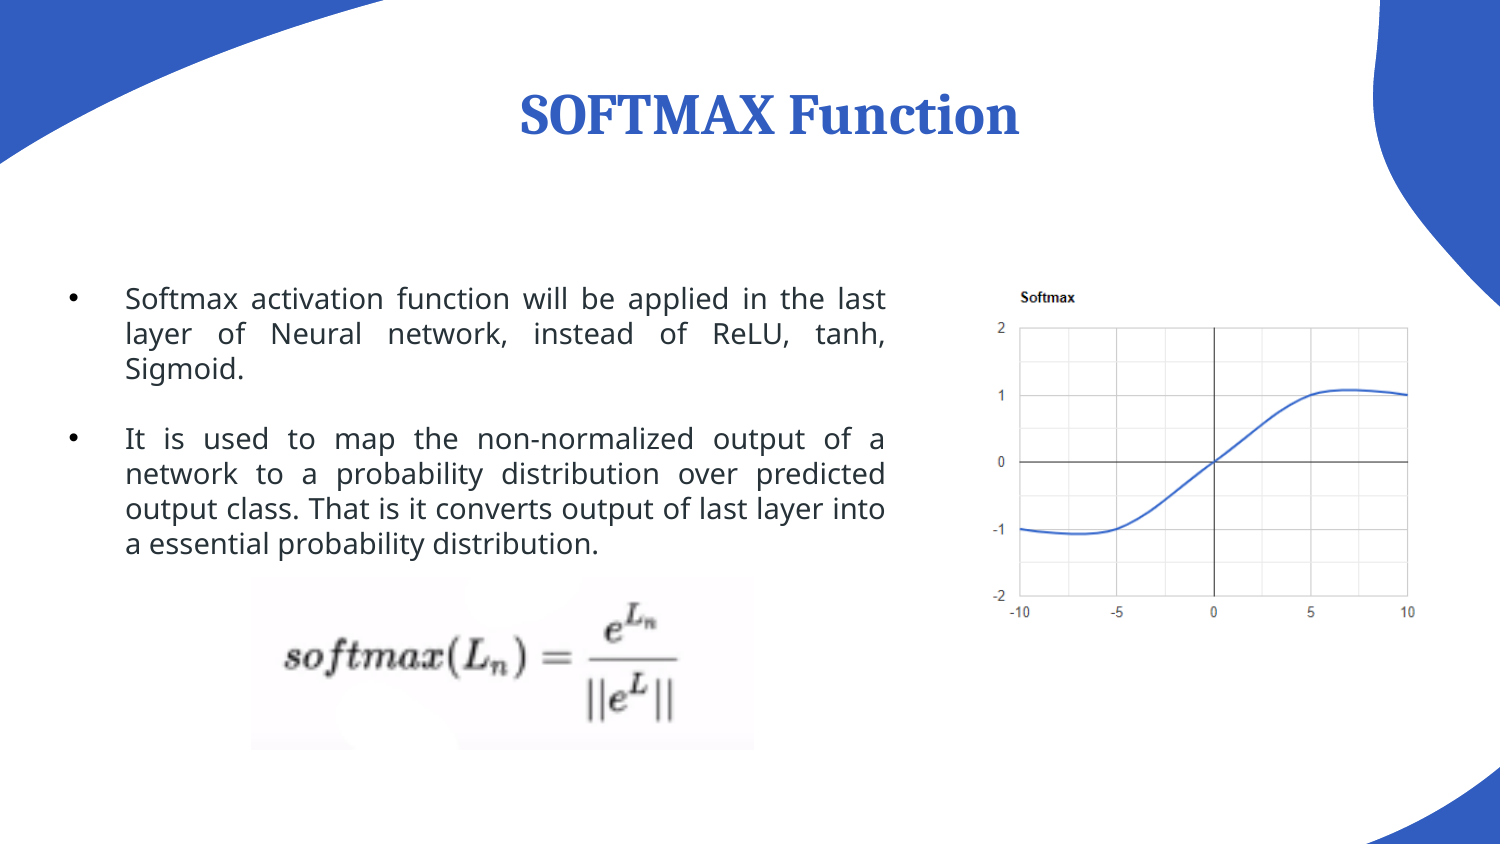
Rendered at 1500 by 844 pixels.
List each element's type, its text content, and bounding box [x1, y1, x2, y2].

picture [989, 272, 1419, 638]
picture [251, 576, 754, 750]
text_box Softmax activation function will be applied in the last layer of Neural network, instead of ReLU, tanh, Sigmoid. It is used to map the non-normalized output of a network to a probability distribution over predicted output class. That is it converts output of last layer into a essential probability distribution. [53, 272, 902, 568]
title SOFTMAX Function [381, 61, 1161, 156]
